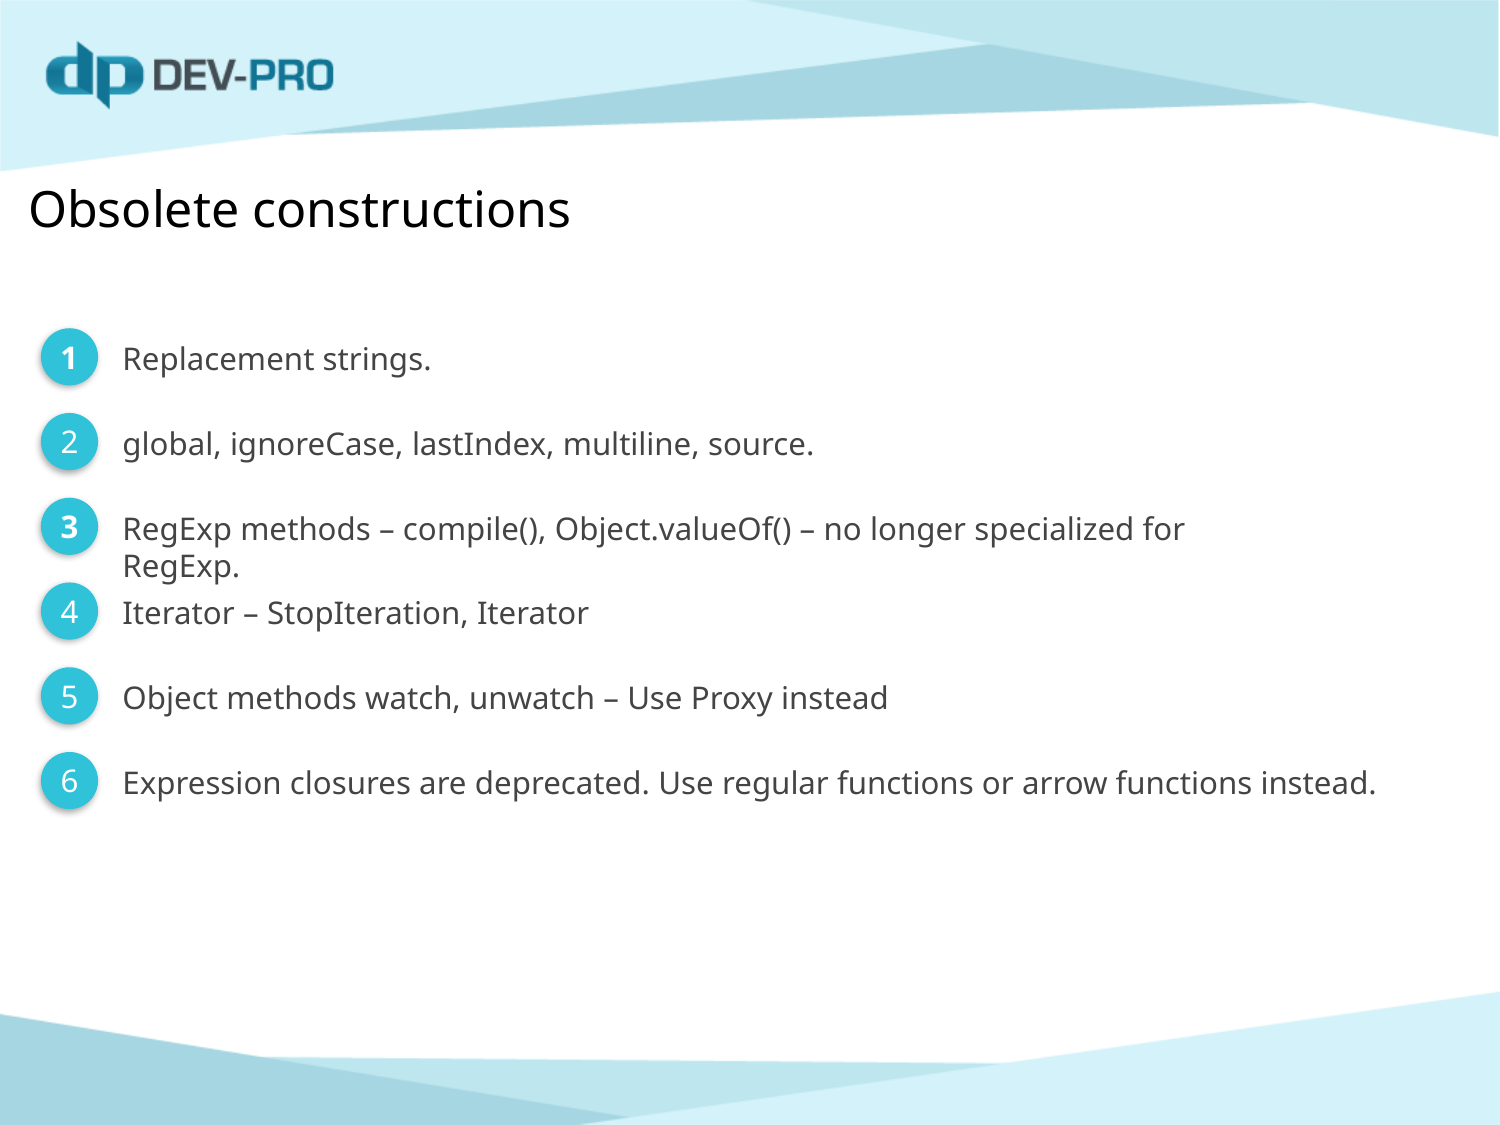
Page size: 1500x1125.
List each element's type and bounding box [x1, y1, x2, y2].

text_box [40, 497, 1302, 556]
text_box [40, 412, 1027, 471]
text_box [40, 751, 1417, 810]
picture [0, 0, 1500, 1125]
text_box [40, 327, 718, 386]
text_box [40, 582, 1329, 640]
text_box [40, 666, 937, 725]
